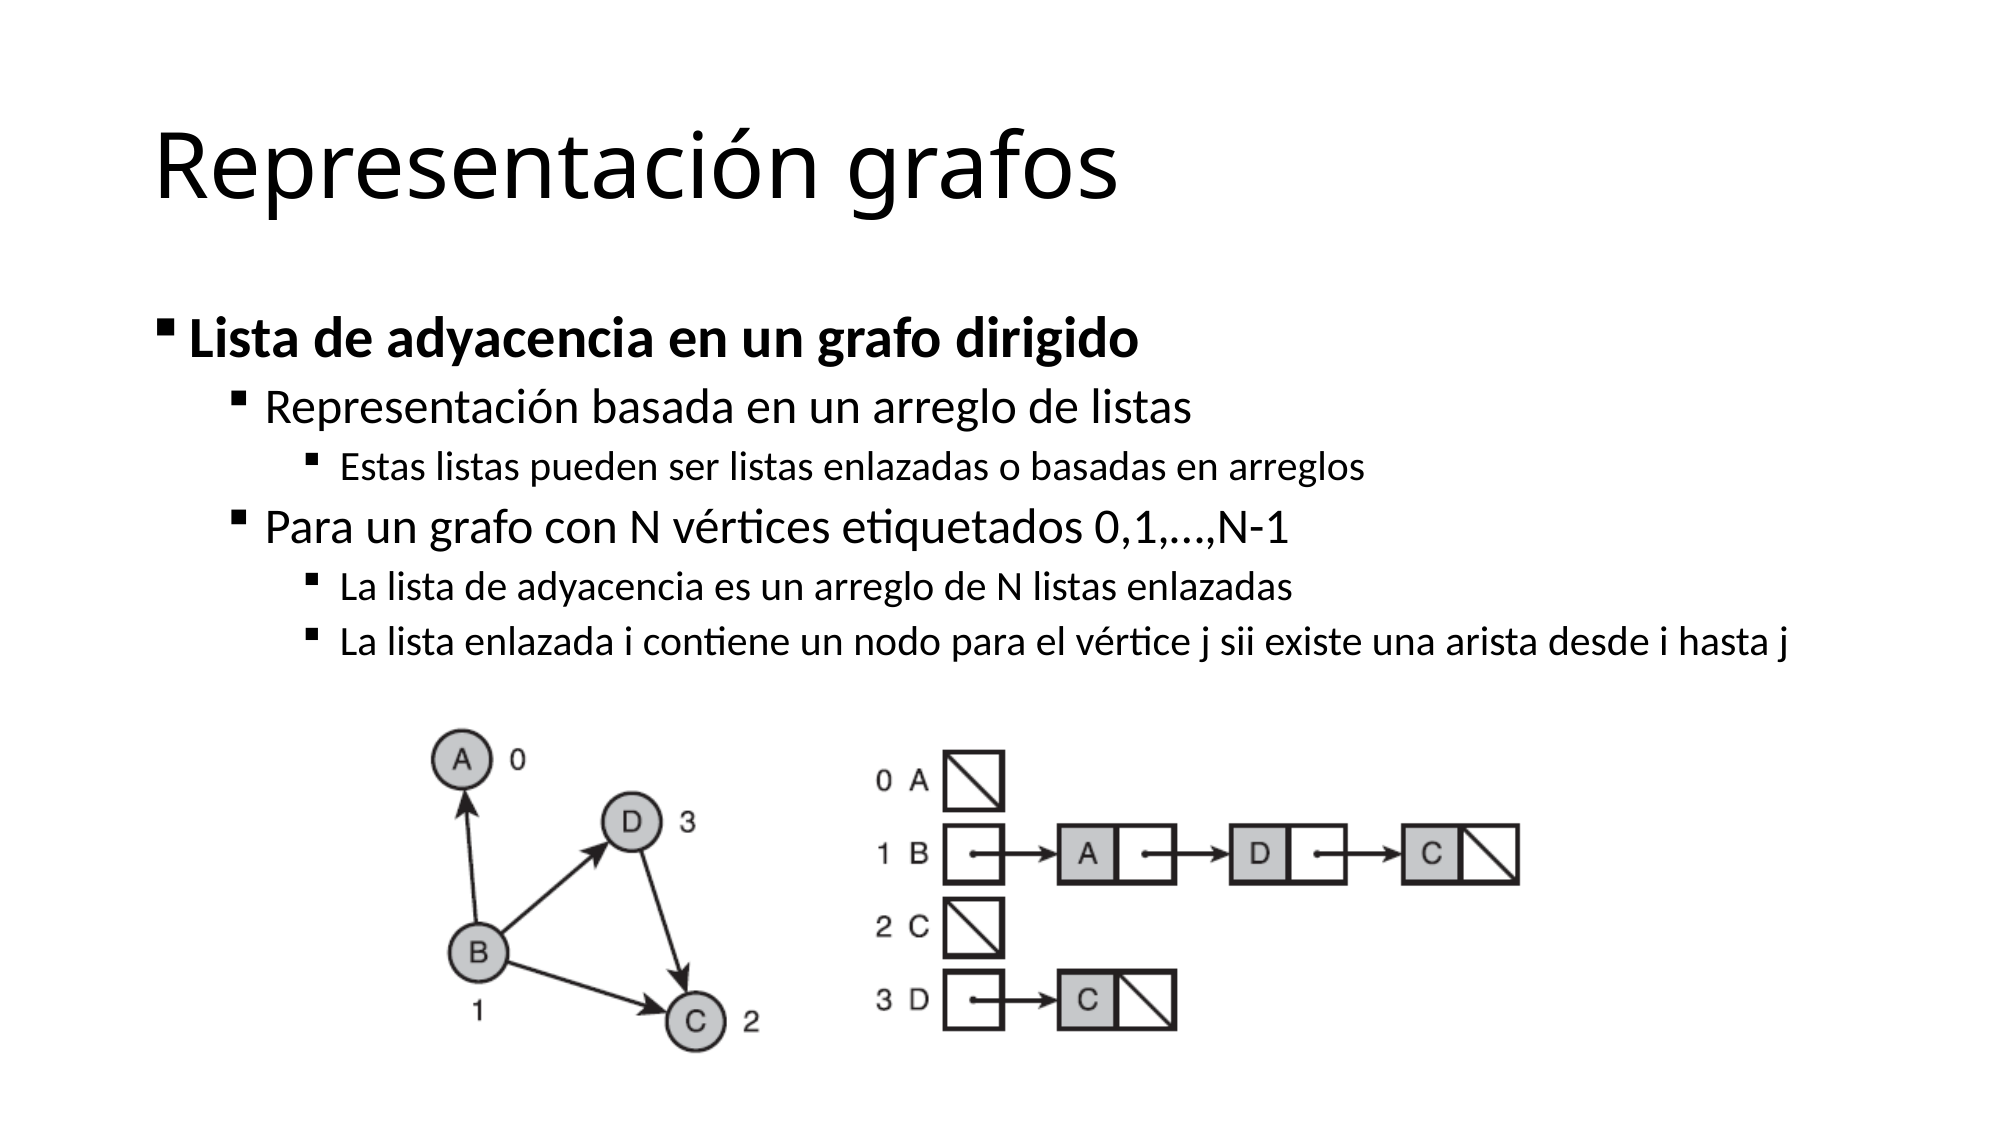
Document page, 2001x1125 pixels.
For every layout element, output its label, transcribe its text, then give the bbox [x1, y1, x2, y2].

title Representación grafos [137, 59, 1863, 278]
picture [400, 700, 1539, 1083]
list Lista de adyacencia en un grafo dirigido Representación basada en un arreglo de listas Estas listas pueden ser listas enlazadas o basadas en arreglos Para un grafo con N vértices etiquetados 0,1,…,N-1 La lista de adyacencia es un arreglo de N listas enlazadas La lista enlazada i contiene un nodo para el vértice j sii existe una arista desde i hasta j [137, 299, 1863, 1014]
